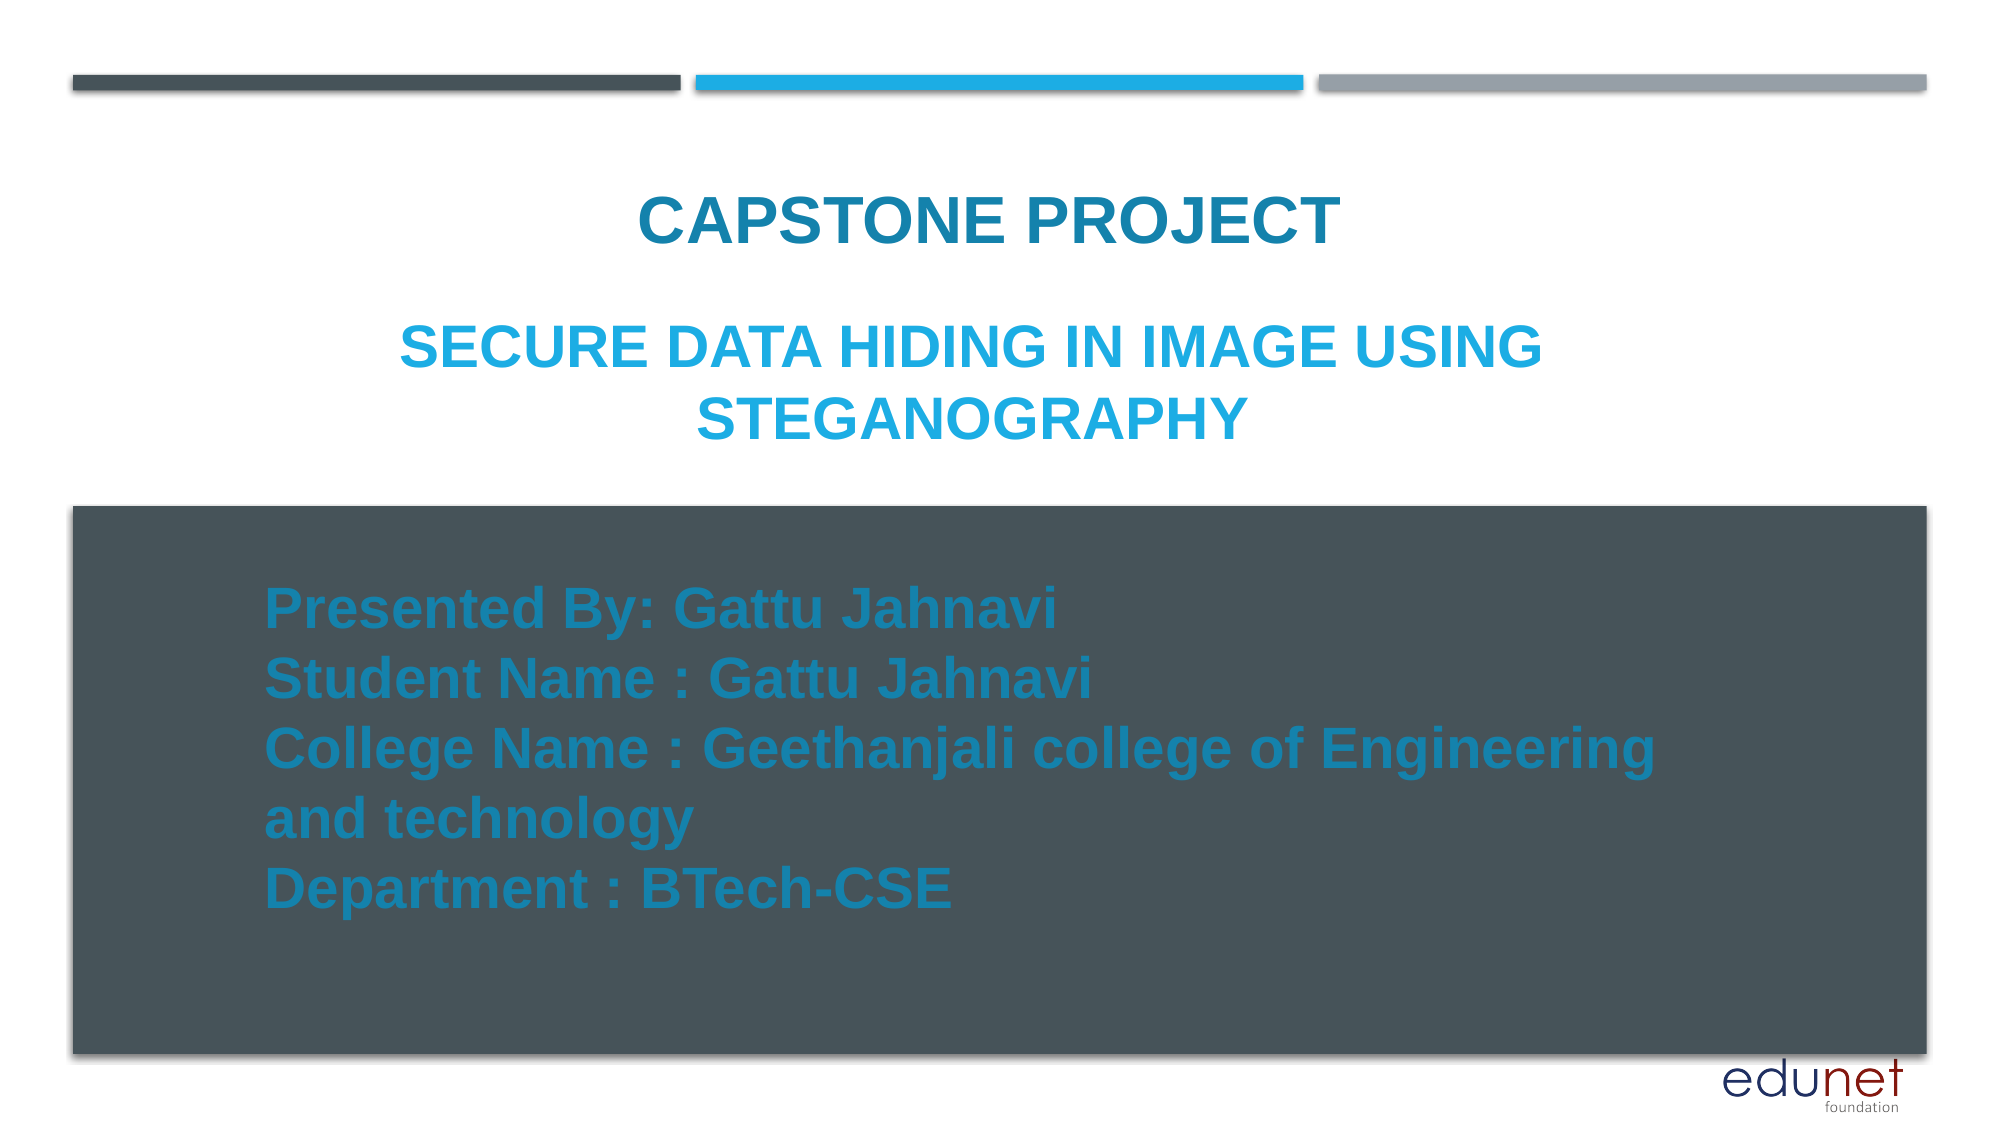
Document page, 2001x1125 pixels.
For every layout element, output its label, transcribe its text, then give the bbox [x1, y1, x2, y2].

title Secure Data Hiding in image using Steganography [222, 298, 1723, 460]
text_box Presented By: Gattu Jahnavi Student Name : Gattu Jahnavi College Name : Geethanjali college of Engineering and technology Department : BTech-CSE [249, 562, 1750, 978]
text_box CAPSTONE PROJECT [0, 169, 2000, 265]
picture [1719, 1056, 1905, 1116]
